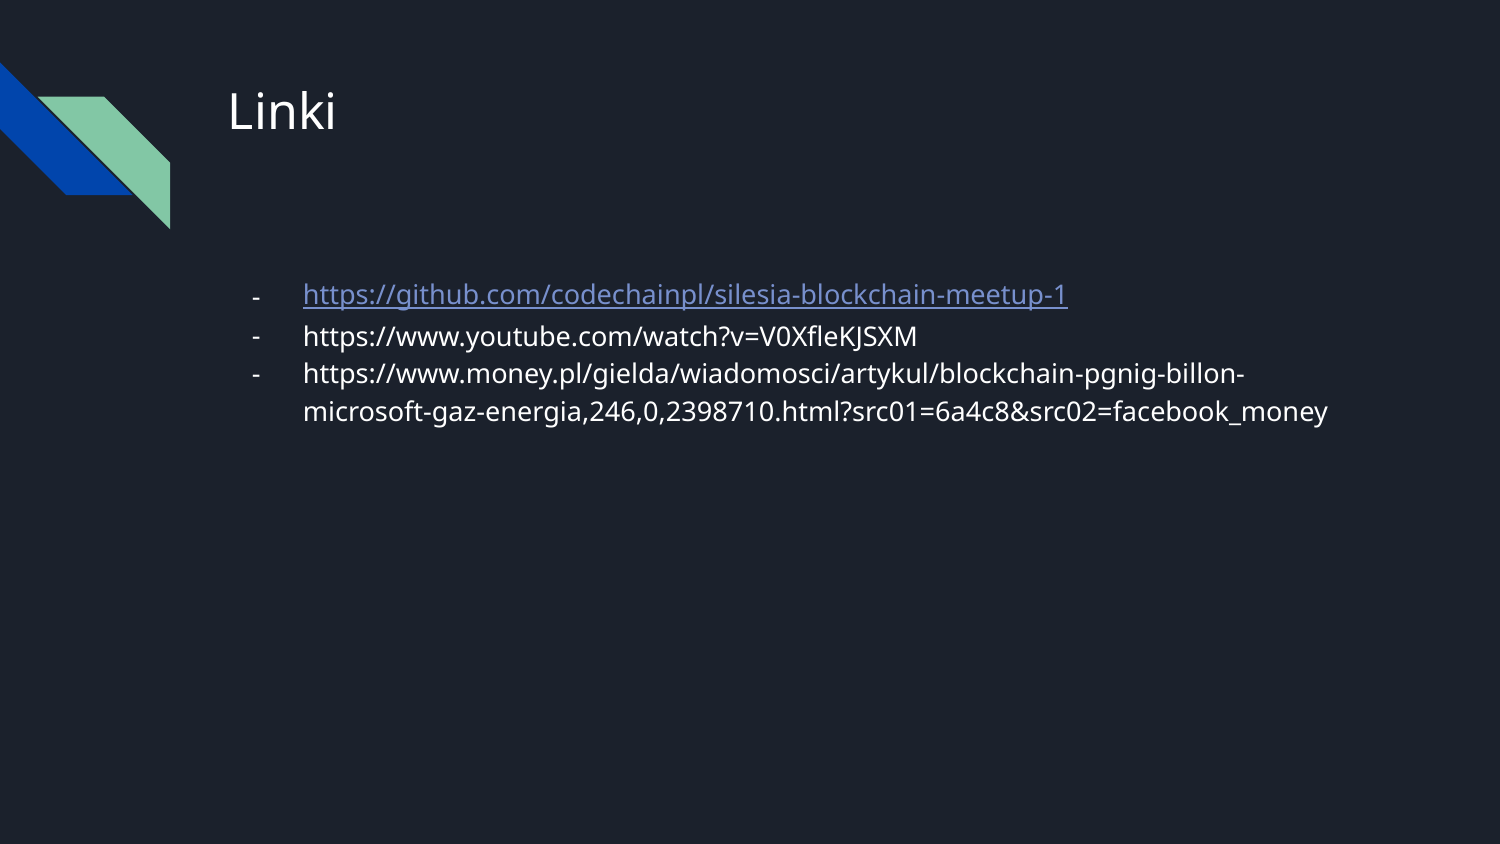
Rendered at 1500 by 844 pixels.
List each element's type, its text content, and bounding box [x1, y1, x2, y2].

title Linki [212, 64, 1368, 215]
list https://github.com/codechainpl/silesia-blockchain-meetup-1 https://www.youtube.com/watch?v=V0XfleKJSXM https://www.money.pl/gielda/wiadomosci/artykul/blockchain-pgnig-billon-microsoft-gaz-energia,246,0,2398710.html?src01=6a4c8&src02=facebook_money [212, 257, 1368, 735]
